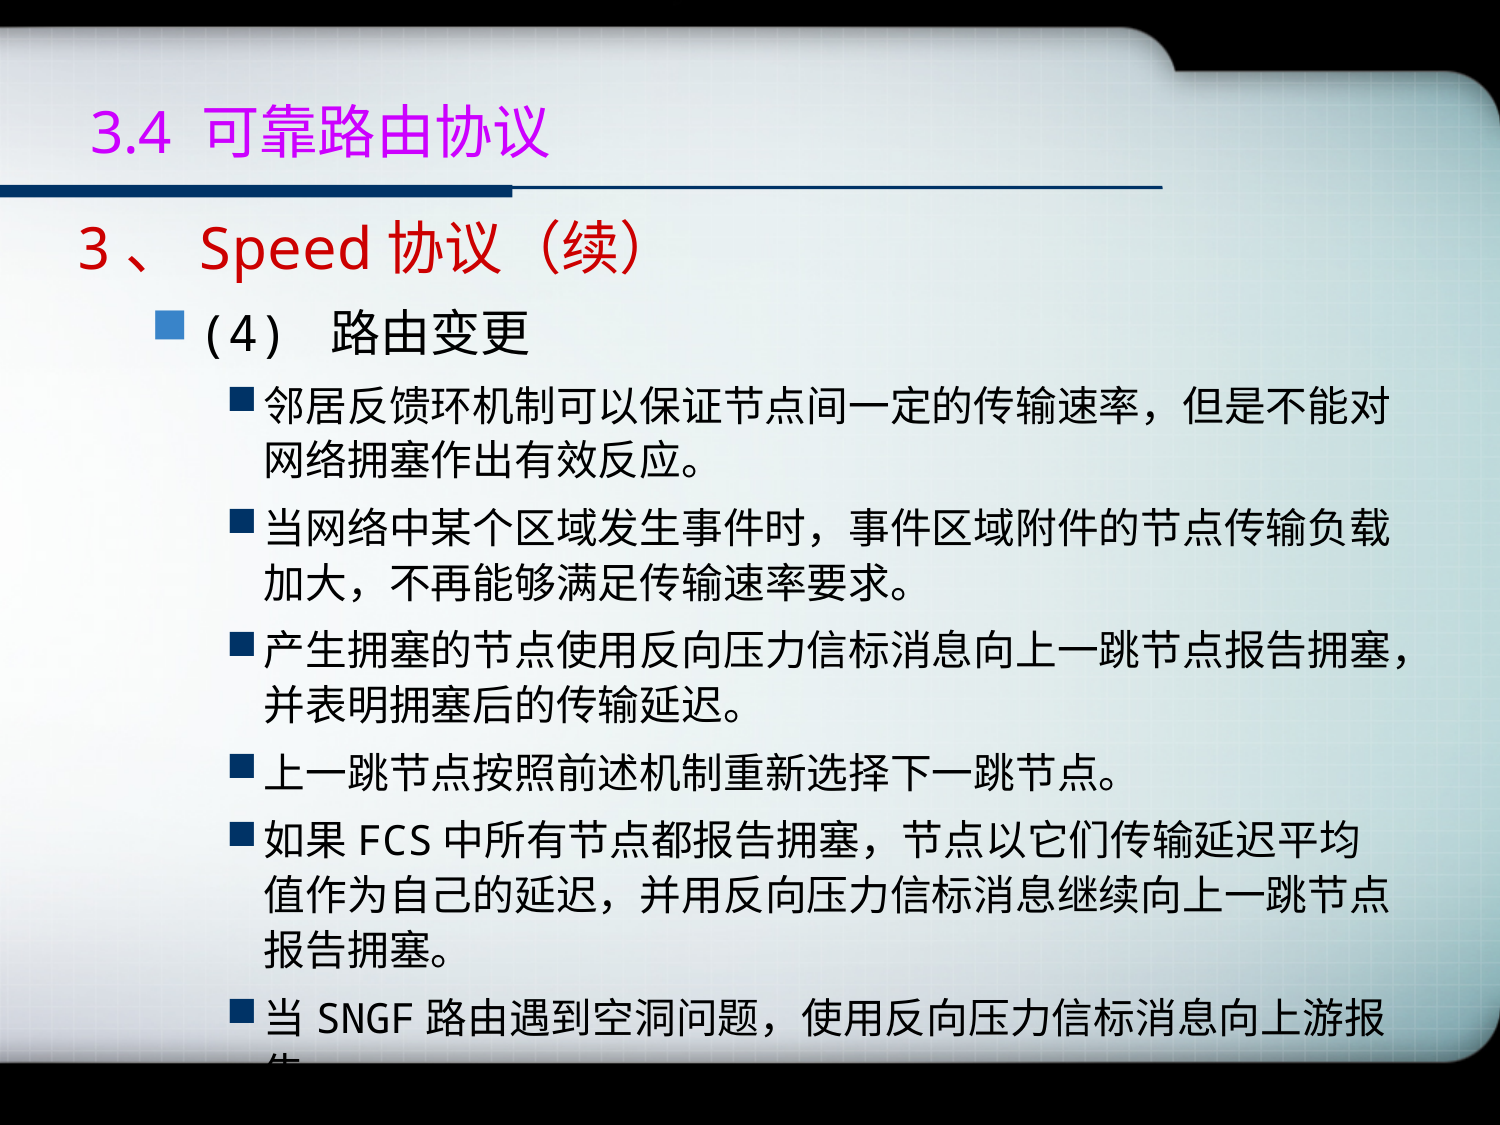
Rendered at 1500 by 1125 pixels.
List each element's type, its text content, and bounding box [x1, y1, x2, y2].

title 3.4 可靠路由协议 [75, 87, 1338, 180]
list 3、Speed协议（续） (4) 路由变更 邻居反馈环机制可以保证节点间一定的传输速率，但是不能对网络拥塞作出有效反应。 当网络中某个区域发生事件时，事件区域附件的节点传输负载加大，不再能够满足传输速率要求。 产生拥塞的节点使用反向压力信标消息向上一跳节点报告拥塞，并表明拥塞后的传输延迟。 上一跳节点按照前述机制重新选择下一跳节点。 如果FCS中所有节点都报告拥塞，节点以它们传输延迟平均值作为自己的延迟，并用反向压力信标消息继续向上一跳节点报告拥塞。 当SNGF路由遇到空洞问题，使用反向压力信标消息向上游报告。 [61, 196, 1412, 984]
picture [0, 0, 1500, 1125]
